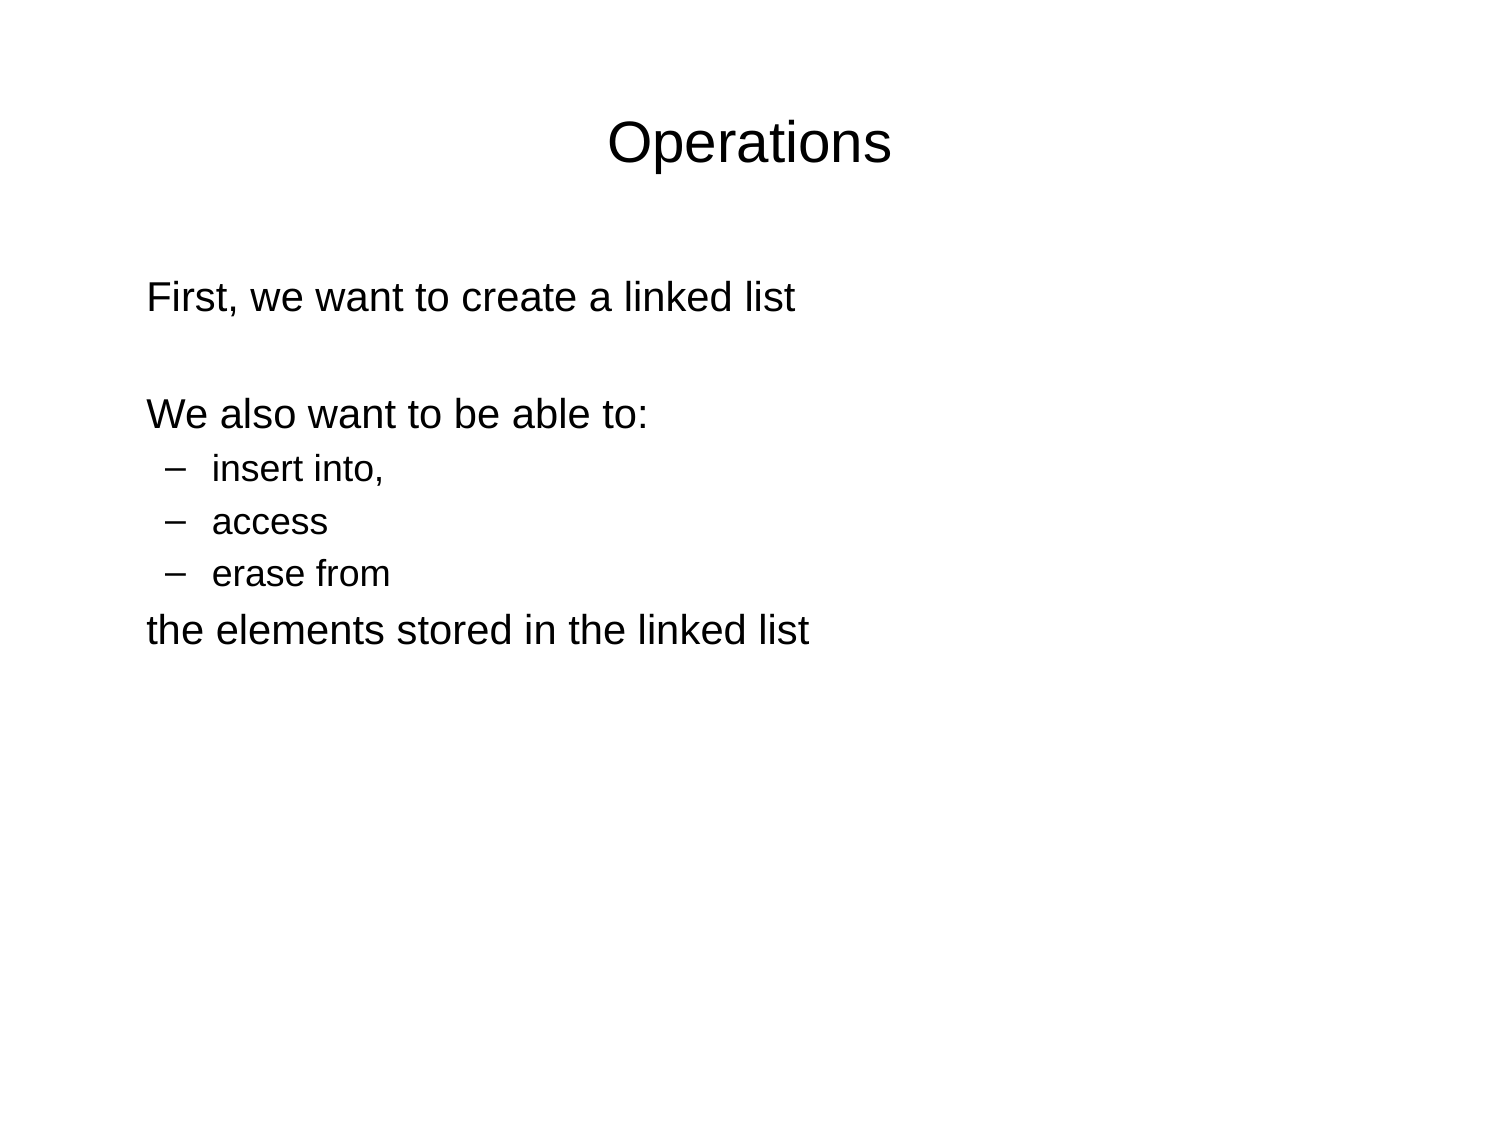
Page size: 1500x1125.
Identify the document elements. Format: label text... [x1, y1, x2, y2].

title Operations [74, 44, 1426, 233]
list First, we want to create a linked list We also want to be able to: insert into, access erase from the elements stored in the linked list [74, 262, 1426, 1006]
